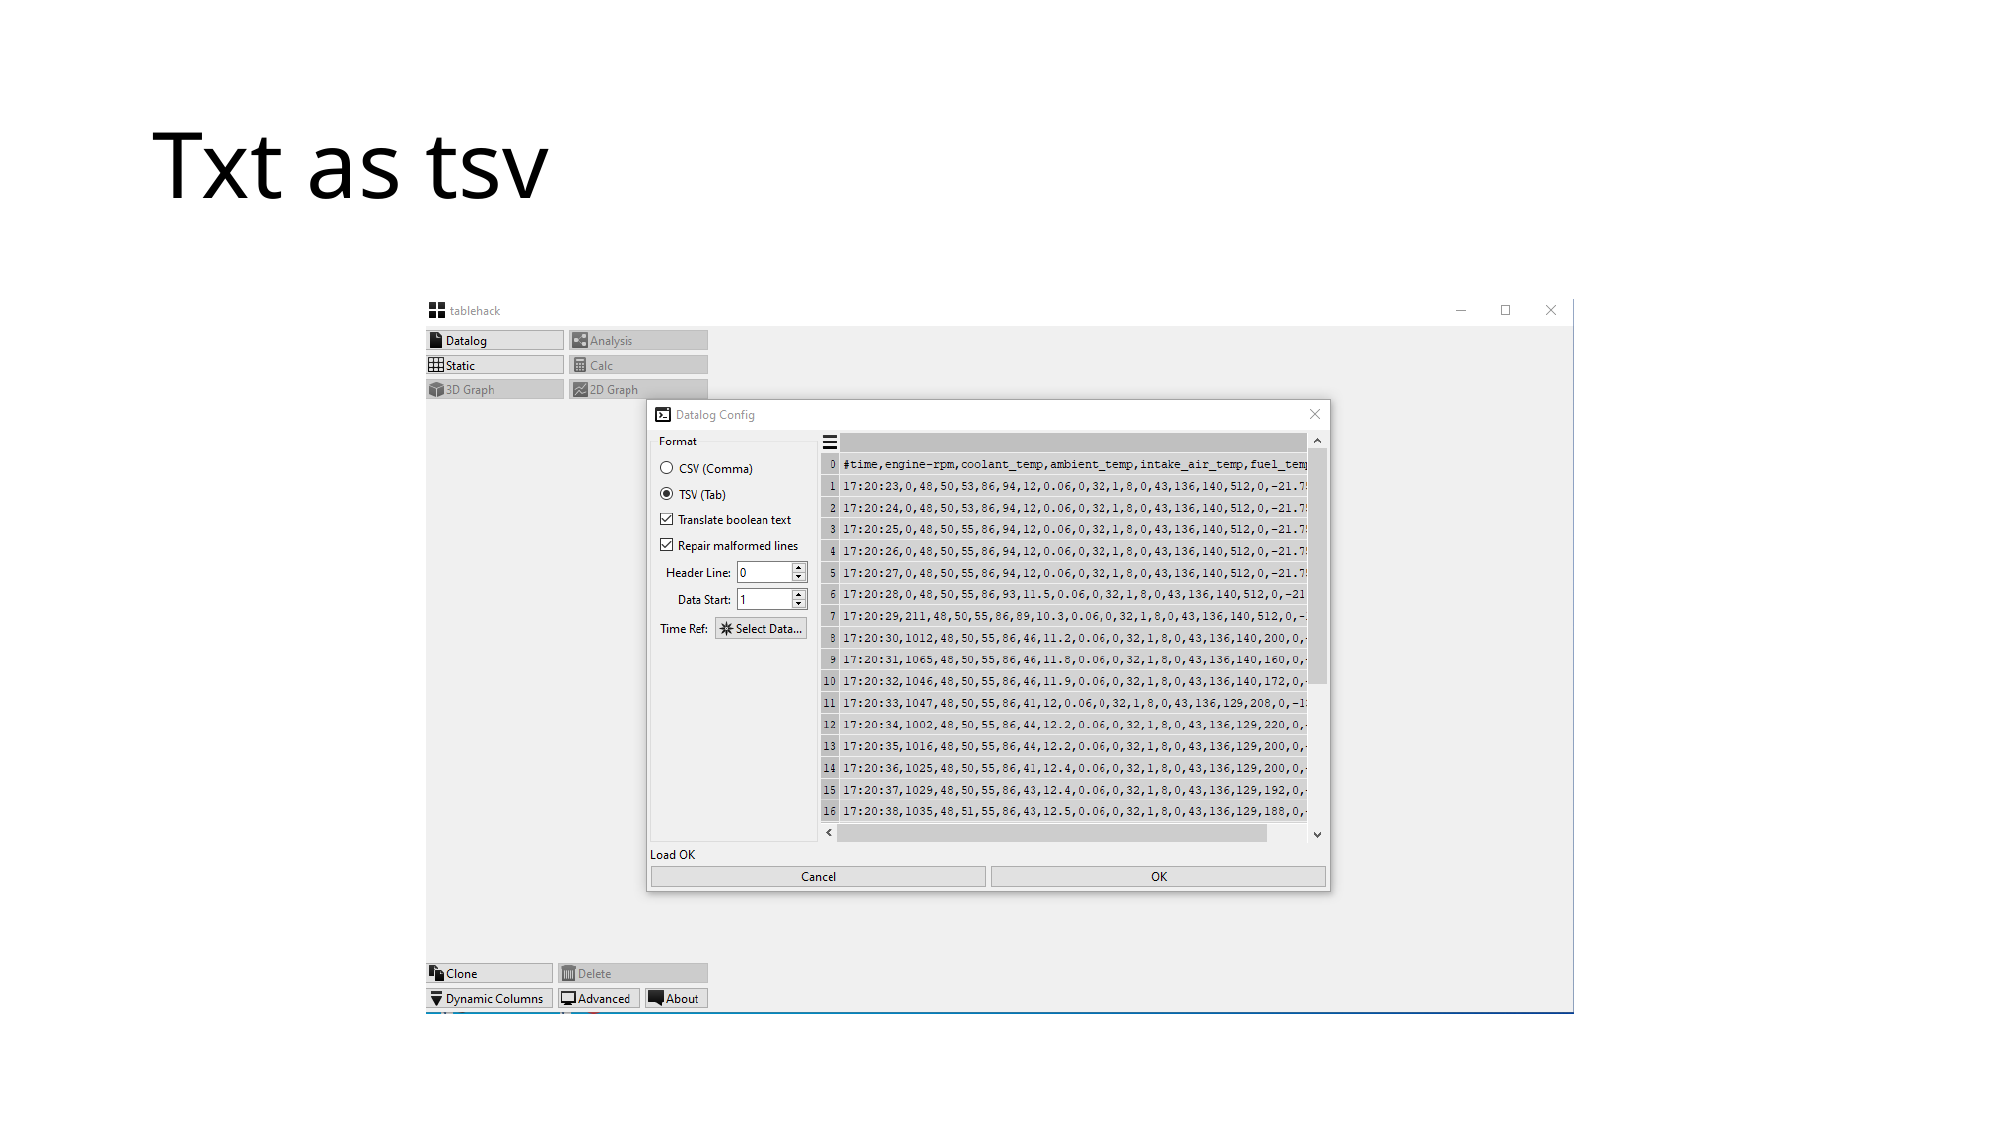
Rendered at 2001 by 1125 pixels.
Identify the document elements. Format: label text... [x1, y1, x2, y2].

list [426, 299, 1574, 1014]
title Txt as tsv [137, 59, 1863, 278]
